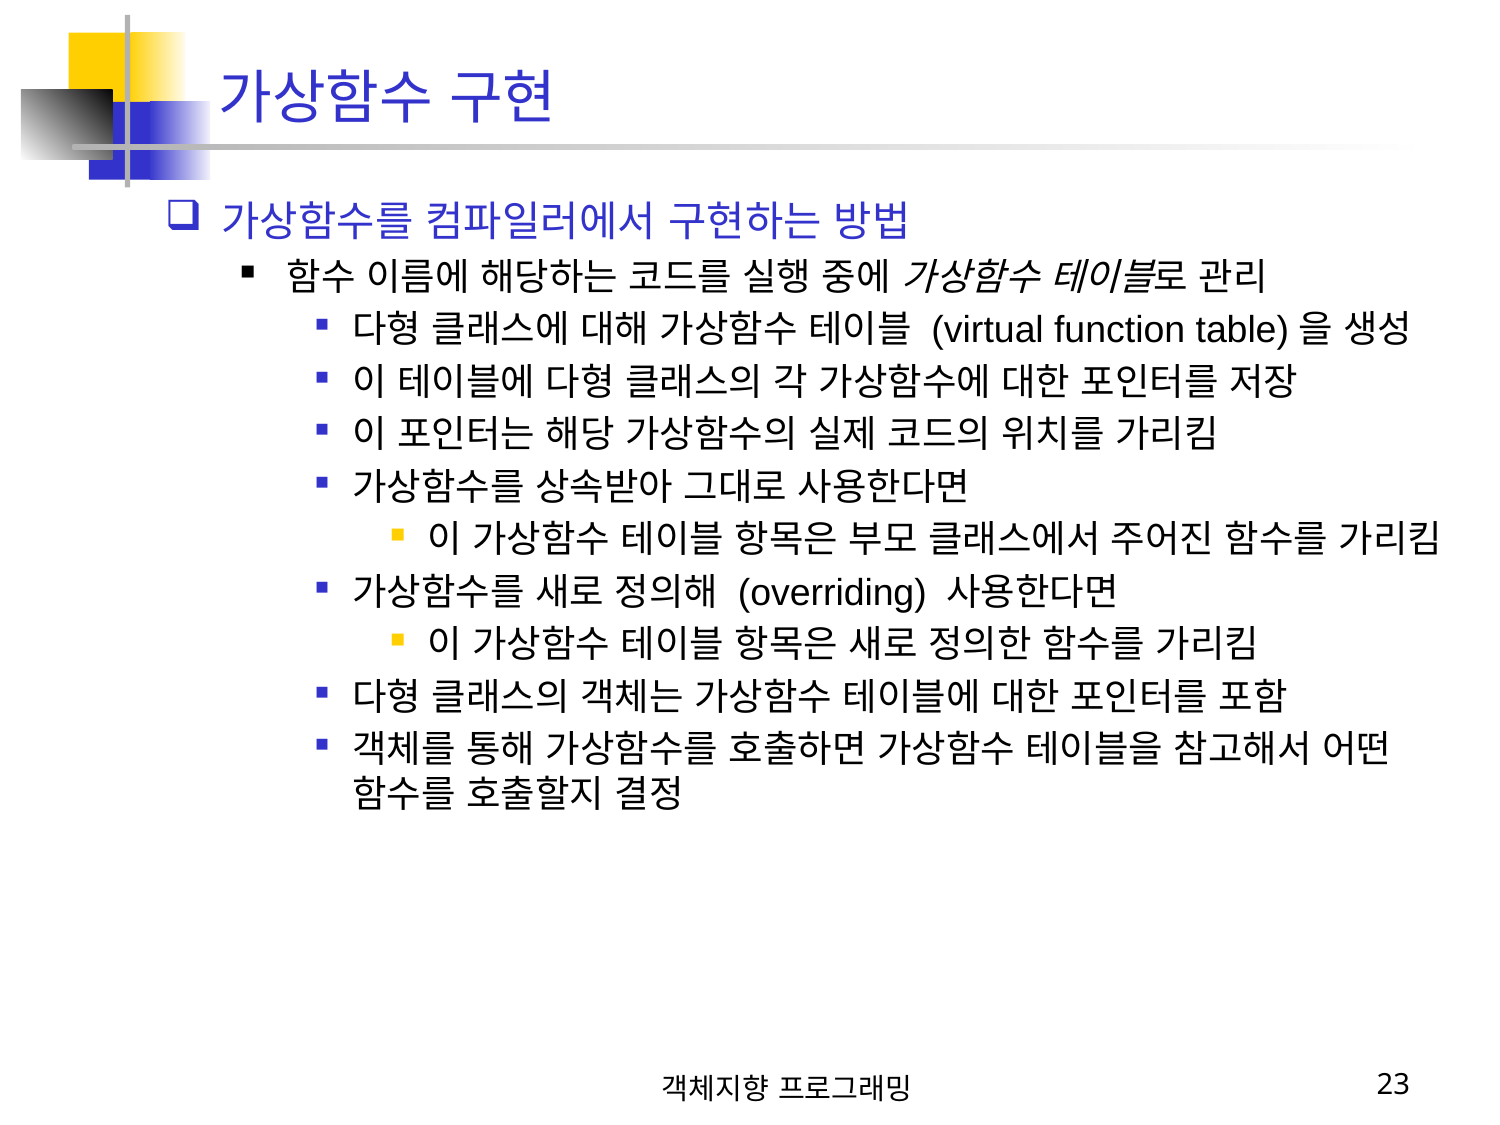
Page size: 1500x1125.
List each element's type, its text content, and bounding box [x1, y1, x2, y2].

text_box 23 [1112, 1037, 1425, 1113]
list 가상함수를 컴파일러에서 구현하는 방법 함수 이름에 해당하는 코드를 실행 중에 가상함수 테이블로 관리 다형 클래스에 대해 가상함수 테이블 (virtual function table)을 생성 이 테이블에 다형 클래스의 각 가상함수에 대한 포인터를 저장 이 포인터는 해당 가상함수의 실제 코드의 위치를 가리킴 가상함수를 상속받아 그대로 사용한다면 이 가상함수 테이블 항목은 부모 클래스에서 주어진 함수를 가리킴 가상함수를 새로 정의해 (overriding) 사용한다면 이 가상함수 테이블 항목은 새로 정의한 함수를 가리킴 다형 클래스의 객체는 가상함수 테이블에 대한 포인터를 포함 객체를 통해 가상함수를 호출하면 가상함수 테이블을 참고해서 어떤 함수를 호출할지 결정 [150, 187, 1469, 1006]
text_box 객체지향 프로그래밍 [549, 1037, 1025, 1113]
title 가상함수 구현 [203, 26, 1482, 138]
